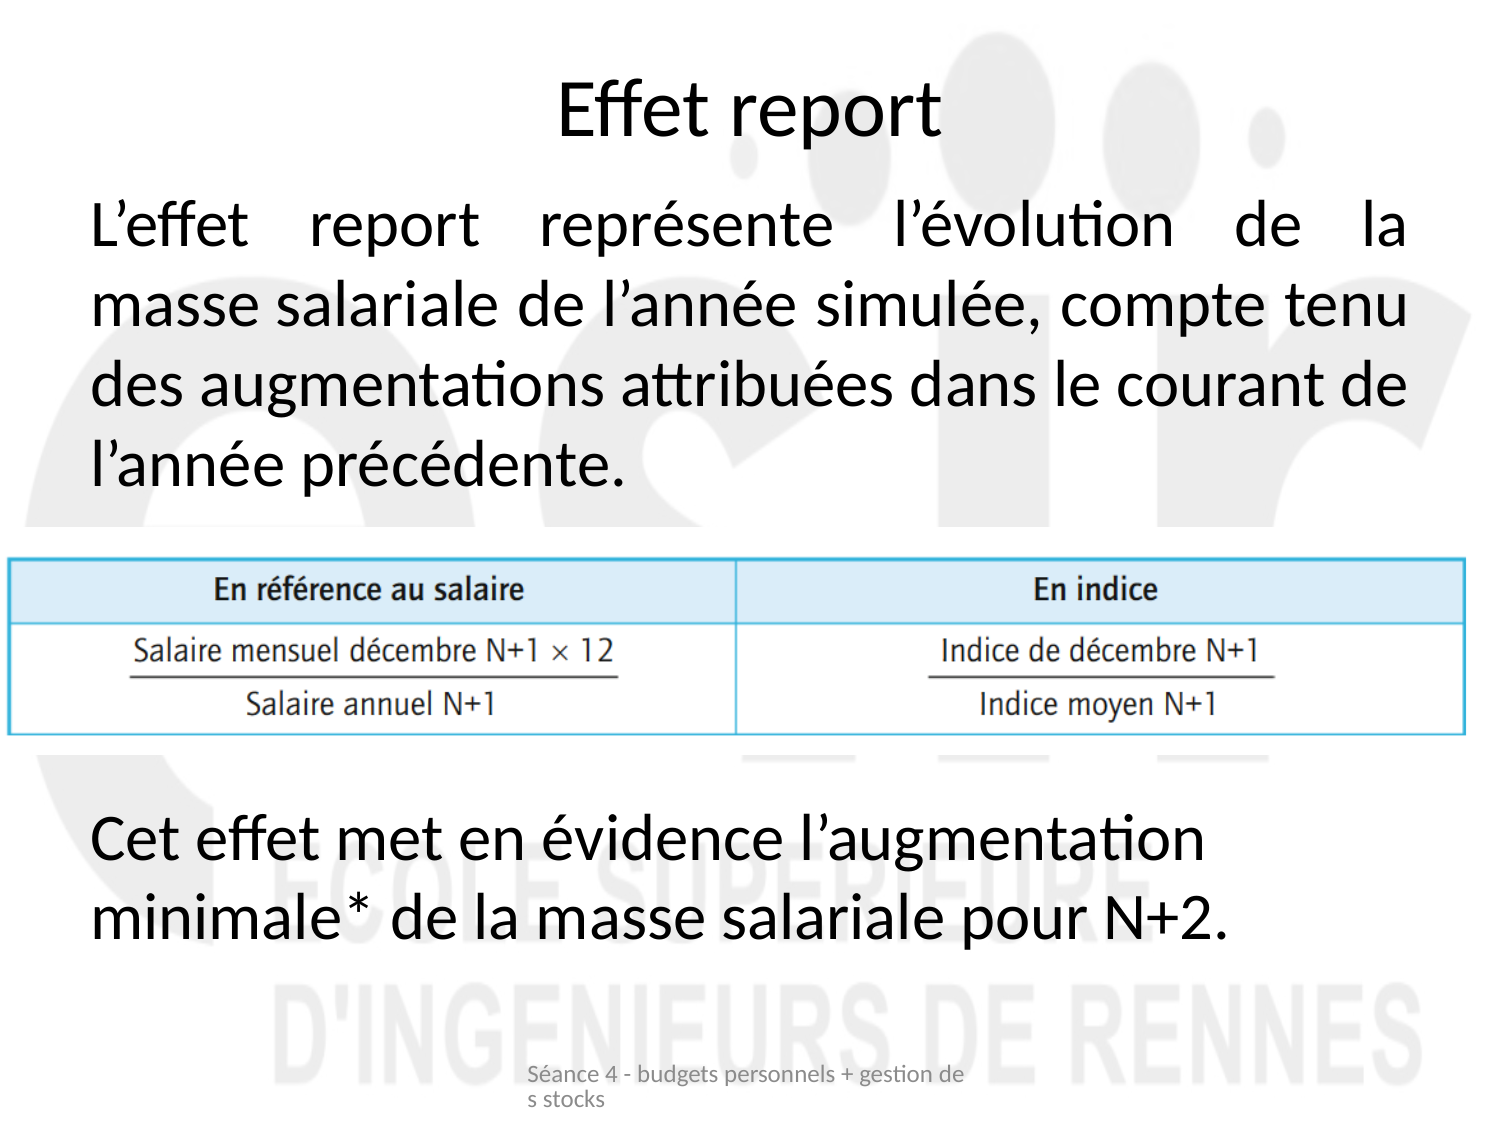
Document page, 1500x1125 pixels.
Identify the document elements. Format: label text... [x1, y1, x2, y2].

list L’effet report représente l’évolution de la masse salariale de l’année simulée, compte tenu des augmentations attribuées dans le courant de l’année précédente. Cet effet met en évidence l’augmentation minimale* de la masse salariale pour N+2. [75, 763, 1425, 1005]
footer Séance 4 - budgets personnels + gestion des stocks [512, 1042, 988, 1103]
picture [3, 526, 1467, 755]
list L’effet report représente l’évolution de la masse salariale de l’année simulée, compte tenu des augmentations attribuées dans le courant de l’année précédente. Cet effet met en évidence l’augmentation minimale* de la masse salariale pour N+2. [75, 172, 1425, 525]
title Effet report [75, 45, 1425, 161]
